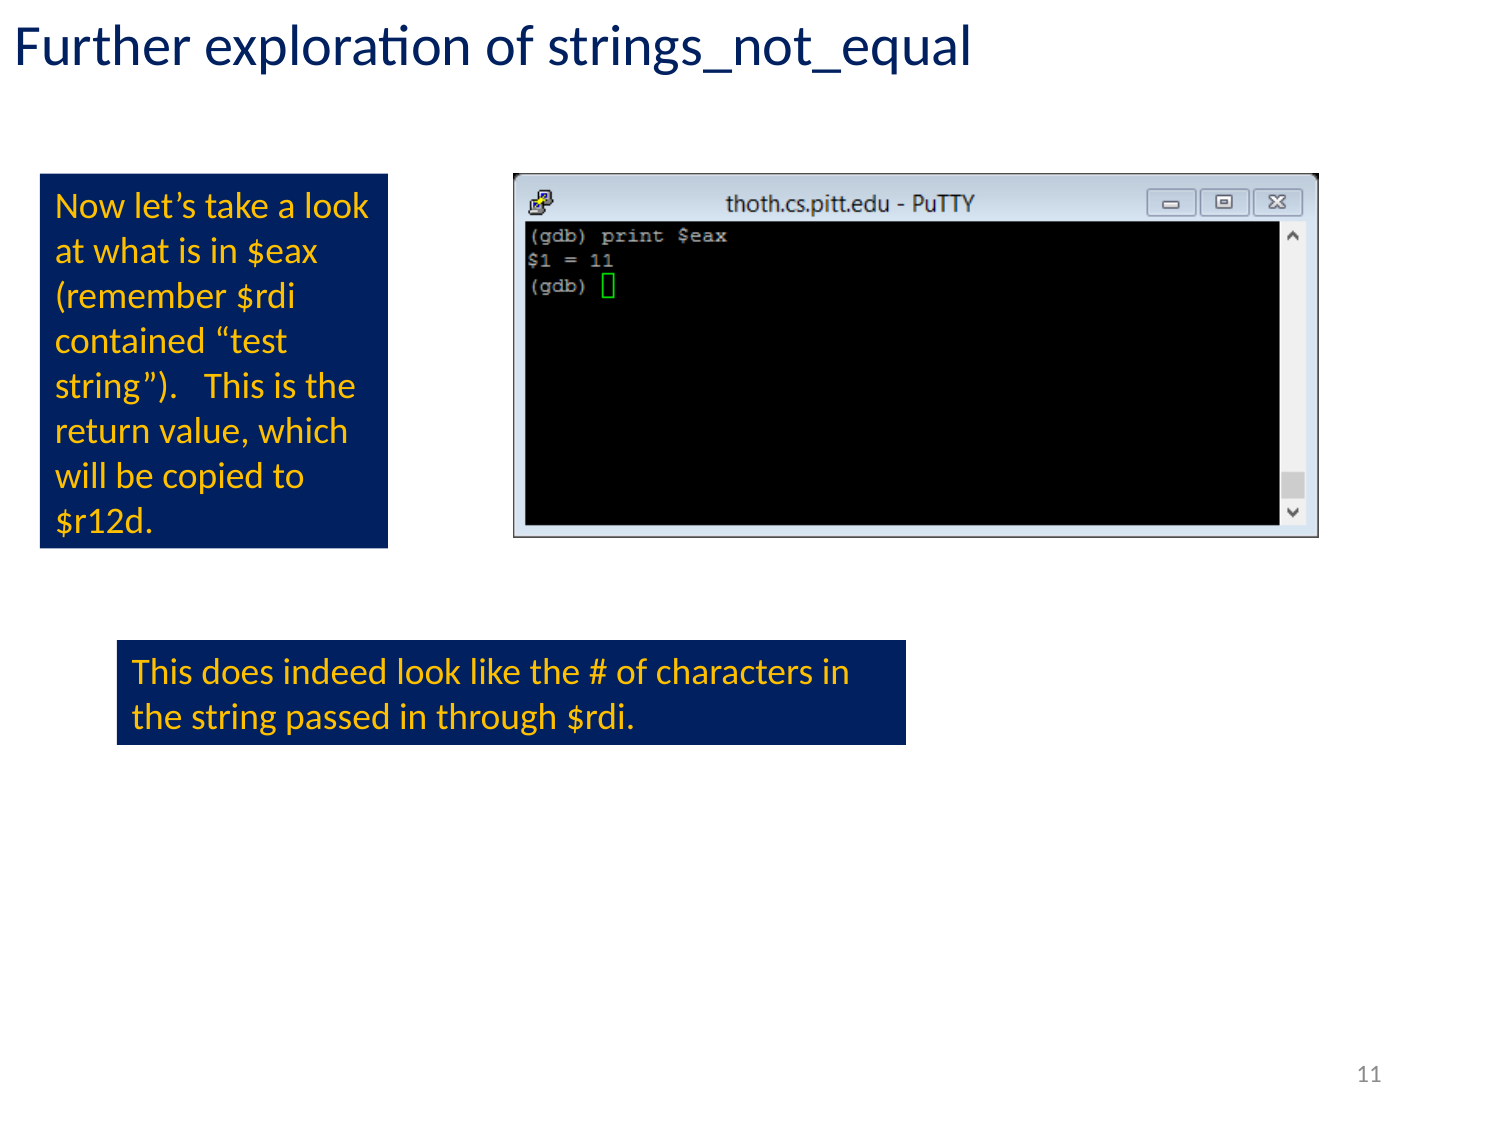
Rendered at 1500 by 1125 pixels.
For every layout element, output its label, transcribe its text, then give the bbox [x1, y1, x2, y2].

slide_number 11 [1059, 1042, 1397, 1103]
picture [513, 173, 1319, 538]
text_box Further exploration of strings_not_equal [0, 0, 1456, 85]
text_box Now let’s take a look at what is in $eax (remember $rdi contained “test string”). This is the return value, which will be copied to $r12d. [39, 173, 388, 549]
text_box This does indeed look like the # of characters in the string passed in through $rdi. [116, 640, 906, 745]
